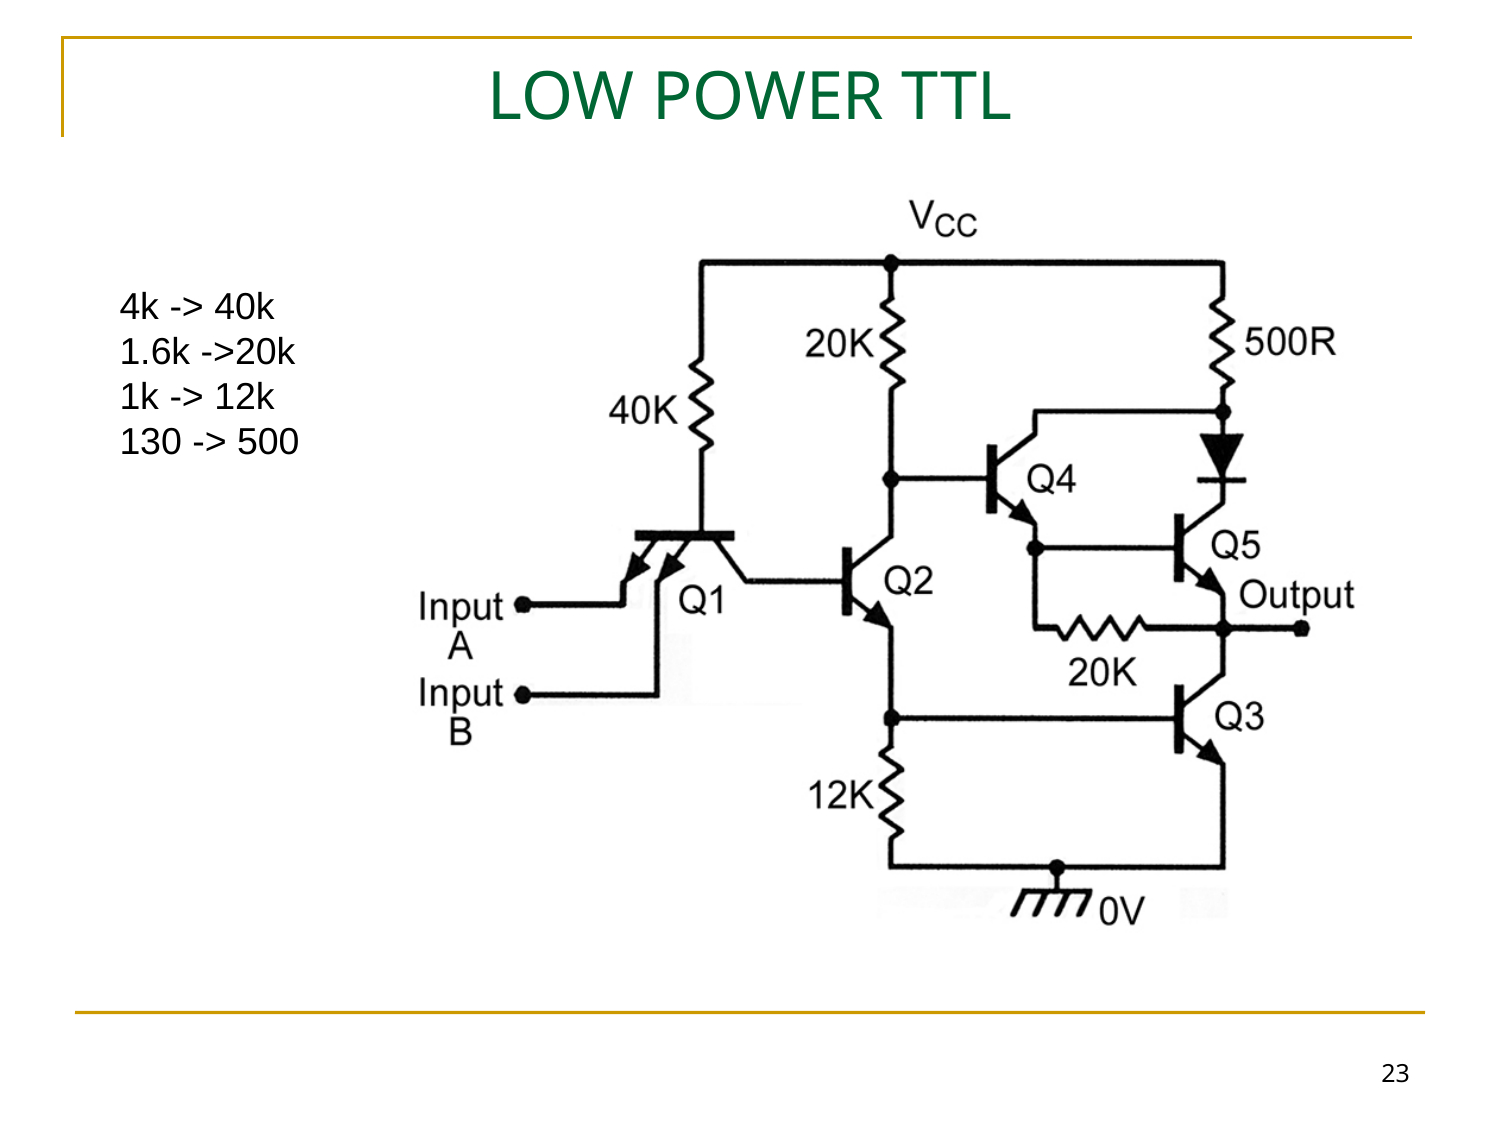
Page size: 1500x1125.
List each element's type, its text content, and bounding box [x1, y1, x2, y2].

title LOW POWER TTL [75, 45, 1425, 233]
picture [412, 191, 1363, 934]
slide_number 23 [1074, 1023, 1426, 1100]
text_box 4k -> 40k 1.6k ->20k 1k -> 12k 130 -> 500 [104, 274, 407, 515]
